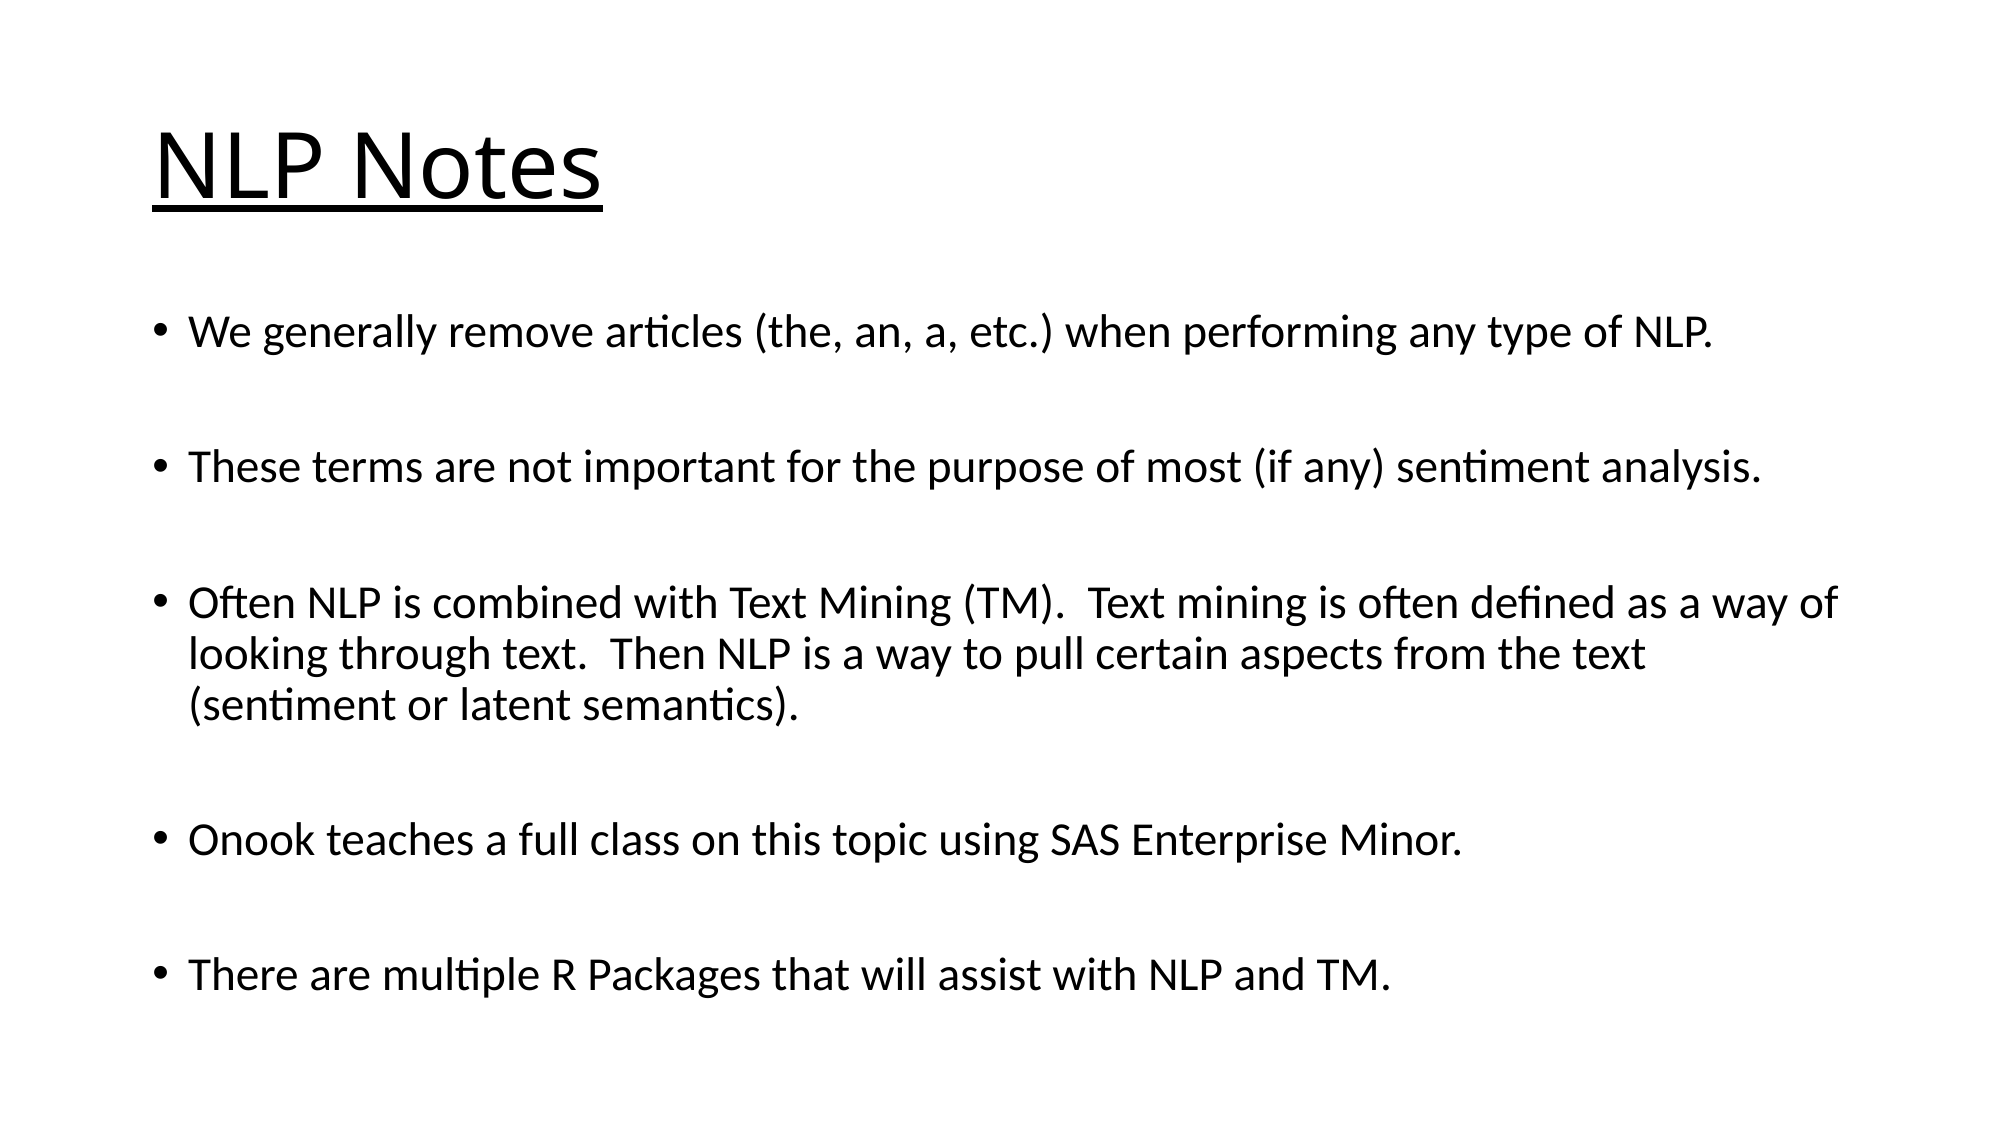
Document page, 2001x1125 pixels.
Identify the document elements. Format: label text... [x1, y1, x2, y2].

title NLP Notes [137, 59, 1863, 278]
list We generally remove articles (the, an, a, etc.) when performing any type of NLP. These terms are not important for the purpose of most (if any) sentiment analysis. Often NLP is combined with Text Mining (TM). Text mining is often defined as a way of looking through text. Then NLP is a way to pull certain aspects from the text (sentiment or latent semantics). Onook teaches a full class on this topic using SAS Enterprise Minor. There are multiple R Packages that will assist with NLP and TM. [137, 299, 1863, 1014]
